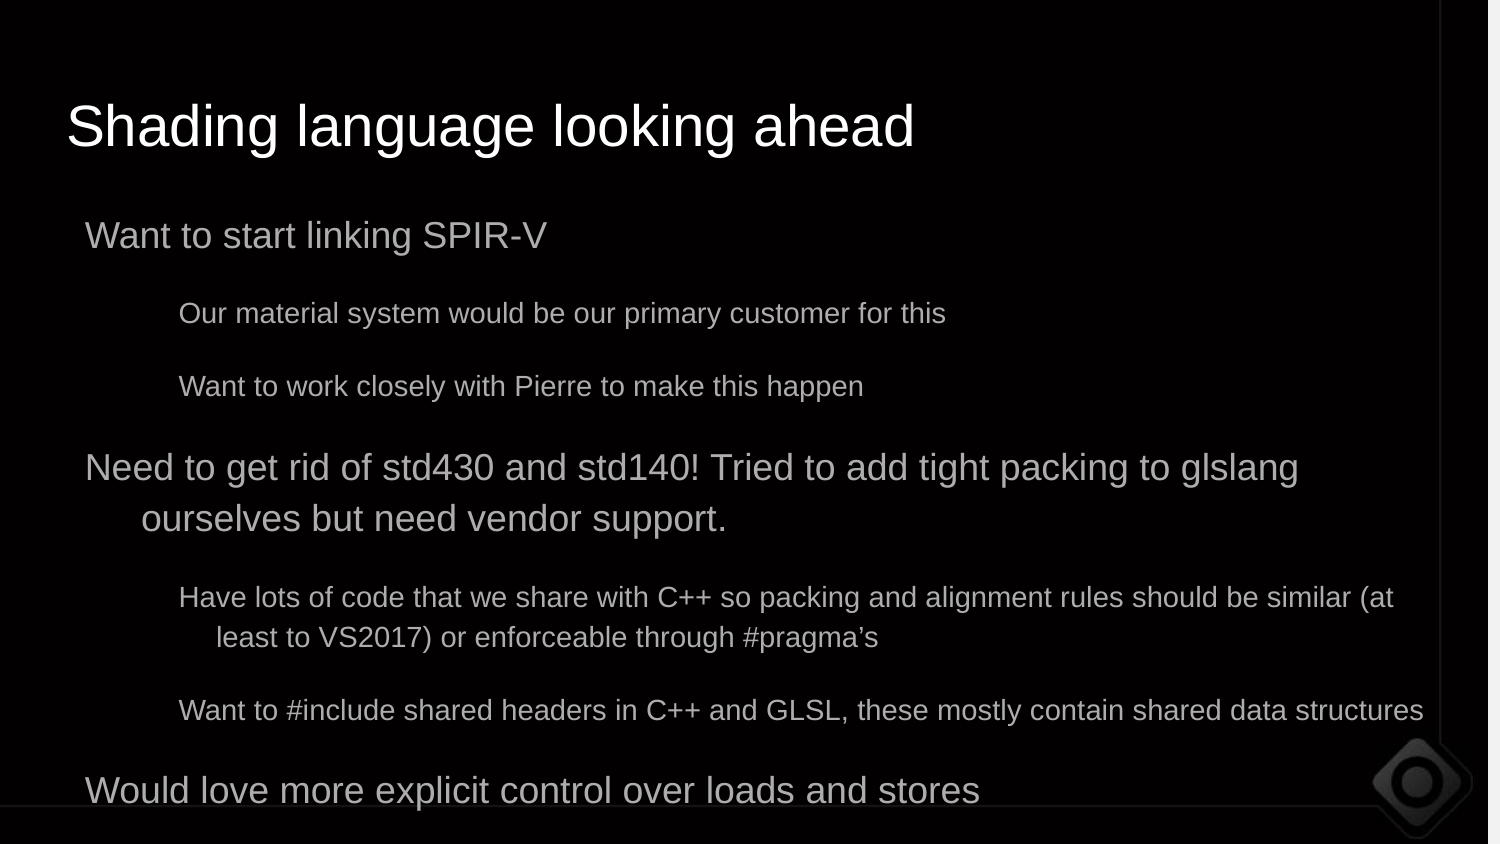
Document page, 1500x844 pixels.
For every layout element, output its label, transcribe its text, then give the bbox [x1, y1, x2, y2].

text_box Shading language looking ahead [51, 72, 1449, 167]
picture [0, 0, 1488, 844]
text_box Want to start linking SPIR-V Our material system would be our primary customer for this Want to work closely with Pierre to make this happen Need to get rid of std430 and std140! Tried to add tight packing to glslang ourselves but need vendor support. Have lots of code that we share with C++ so packing and alignment rules should be similar (at least to VS2017) or enforceable through #pragma’s Want to #include shared headers in C++ and GLSL, these mostly contain shared data structures Would love more explicit control over loads and stores Need to use vec4, vec2 etc as hints of what stores we want on some vendors I think type is the wrong place to indicate stores Load/store coalescing doesn’t happen at all on some vendors [51, 188, 1449, 750]
